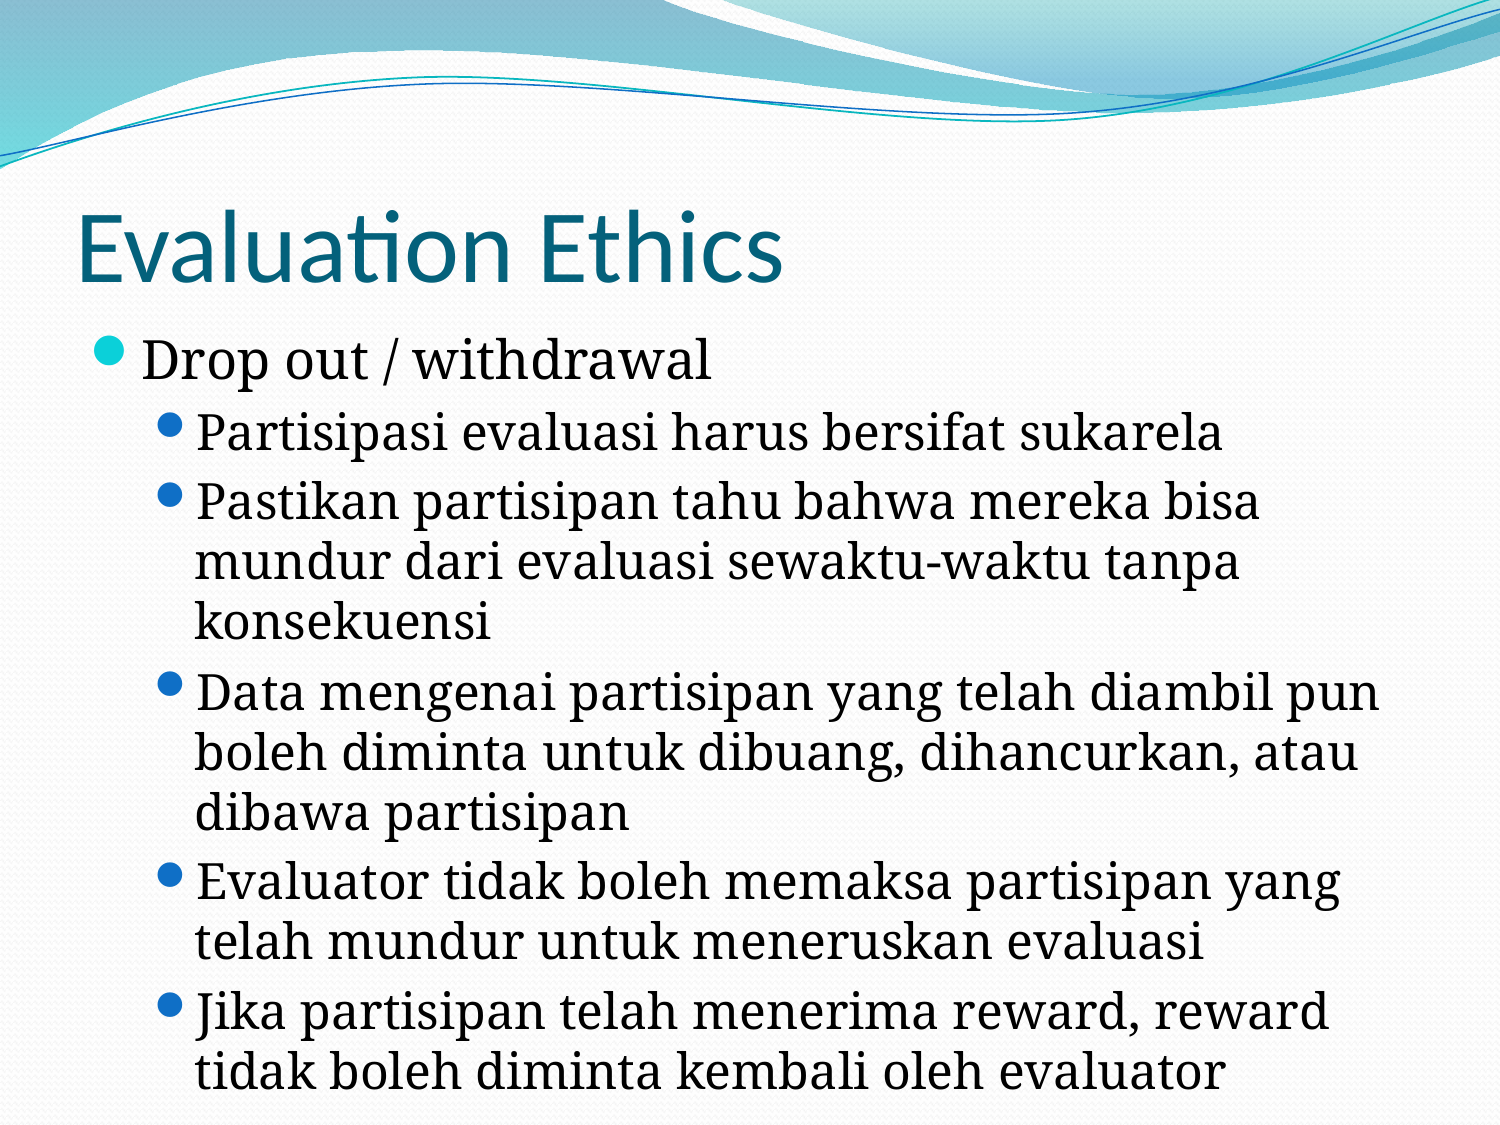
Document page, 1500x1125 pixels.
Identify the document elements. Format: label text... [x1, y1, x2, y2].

title Evaluation Ethics [75, 115, 1425, 303]
list Drop out / withdrawal Partisipasi evaluasi harus bersifat sukarela Pastikan partisipan tahu bahwa mereka bisa mundur dari evaluasi sewaktu-waktu tanpa konsekuensi Data mengenai partisipan yang telah diambil pun boleh diminta untuk dibuang, dihancurkan, atau dibawa partisipan Evaluator tidak boleh memaksa partisipan yang telah mundur untuk meneruskan evaluasi Jika partisipan telah menerima reward, reward tidak boleh diminta kembali oleh evaluator [75, 317, 1425, 1125]
